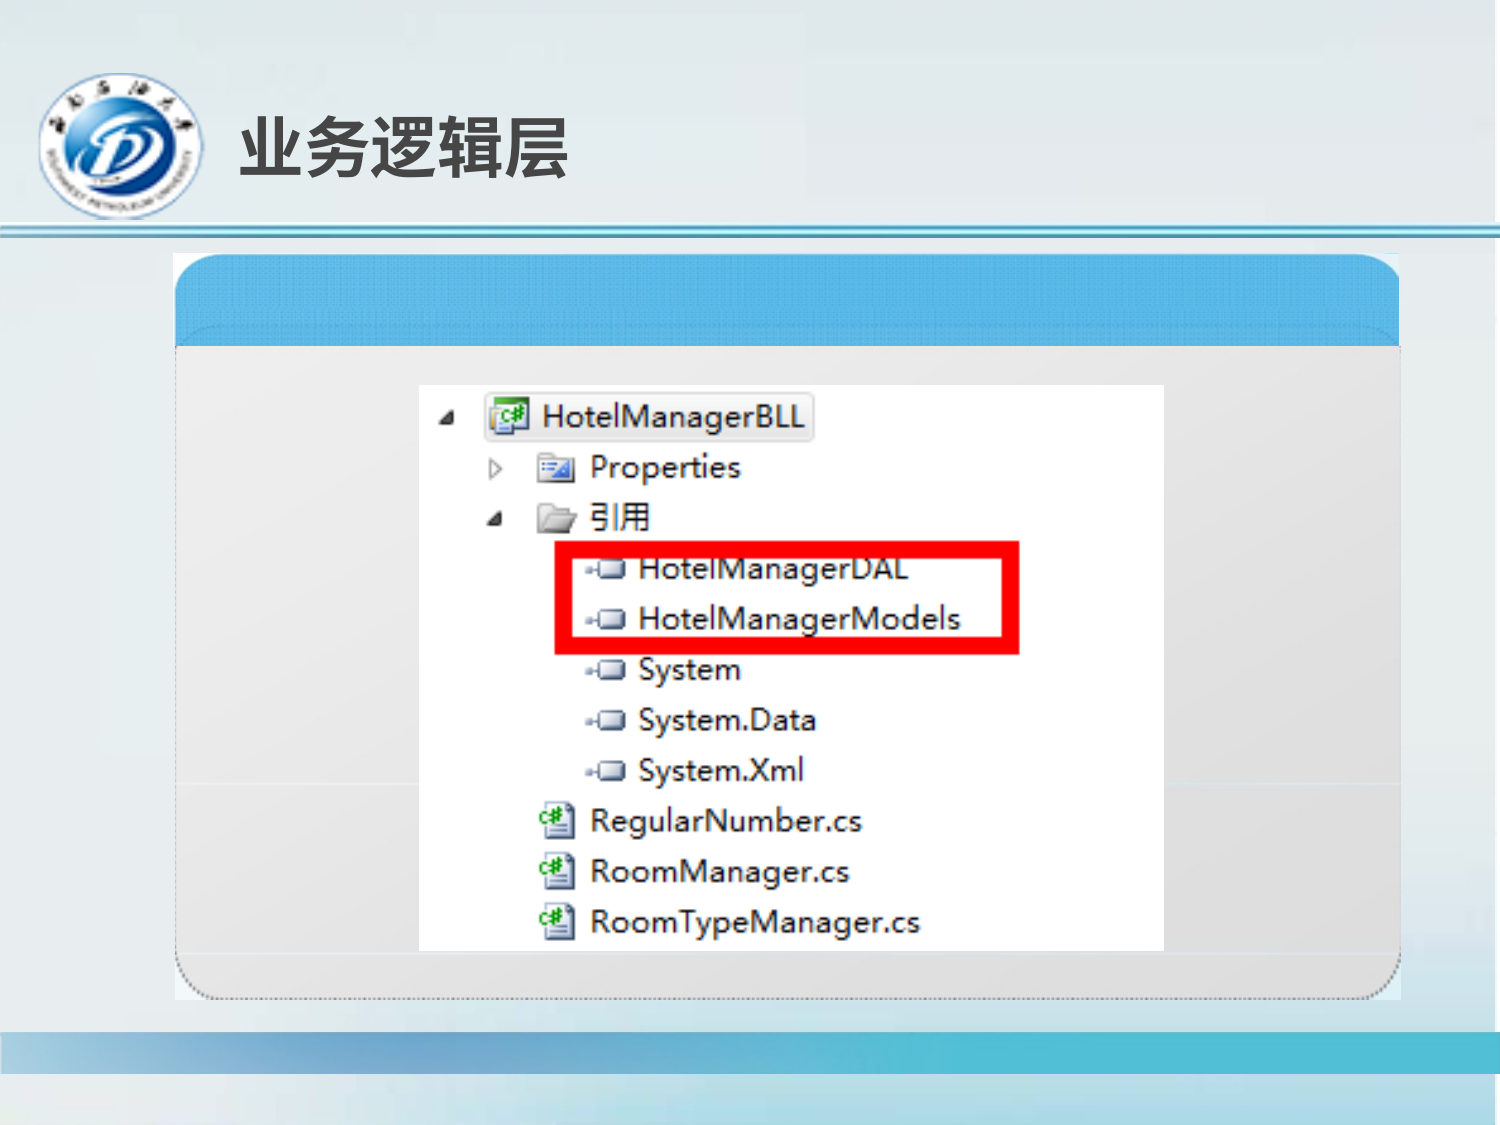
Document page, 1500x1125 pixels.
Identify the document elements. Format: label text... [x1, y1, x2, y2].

picture [0, 0, 1500, 1125]
title 业务逻辑层 [222, 58, 1425, 233]
